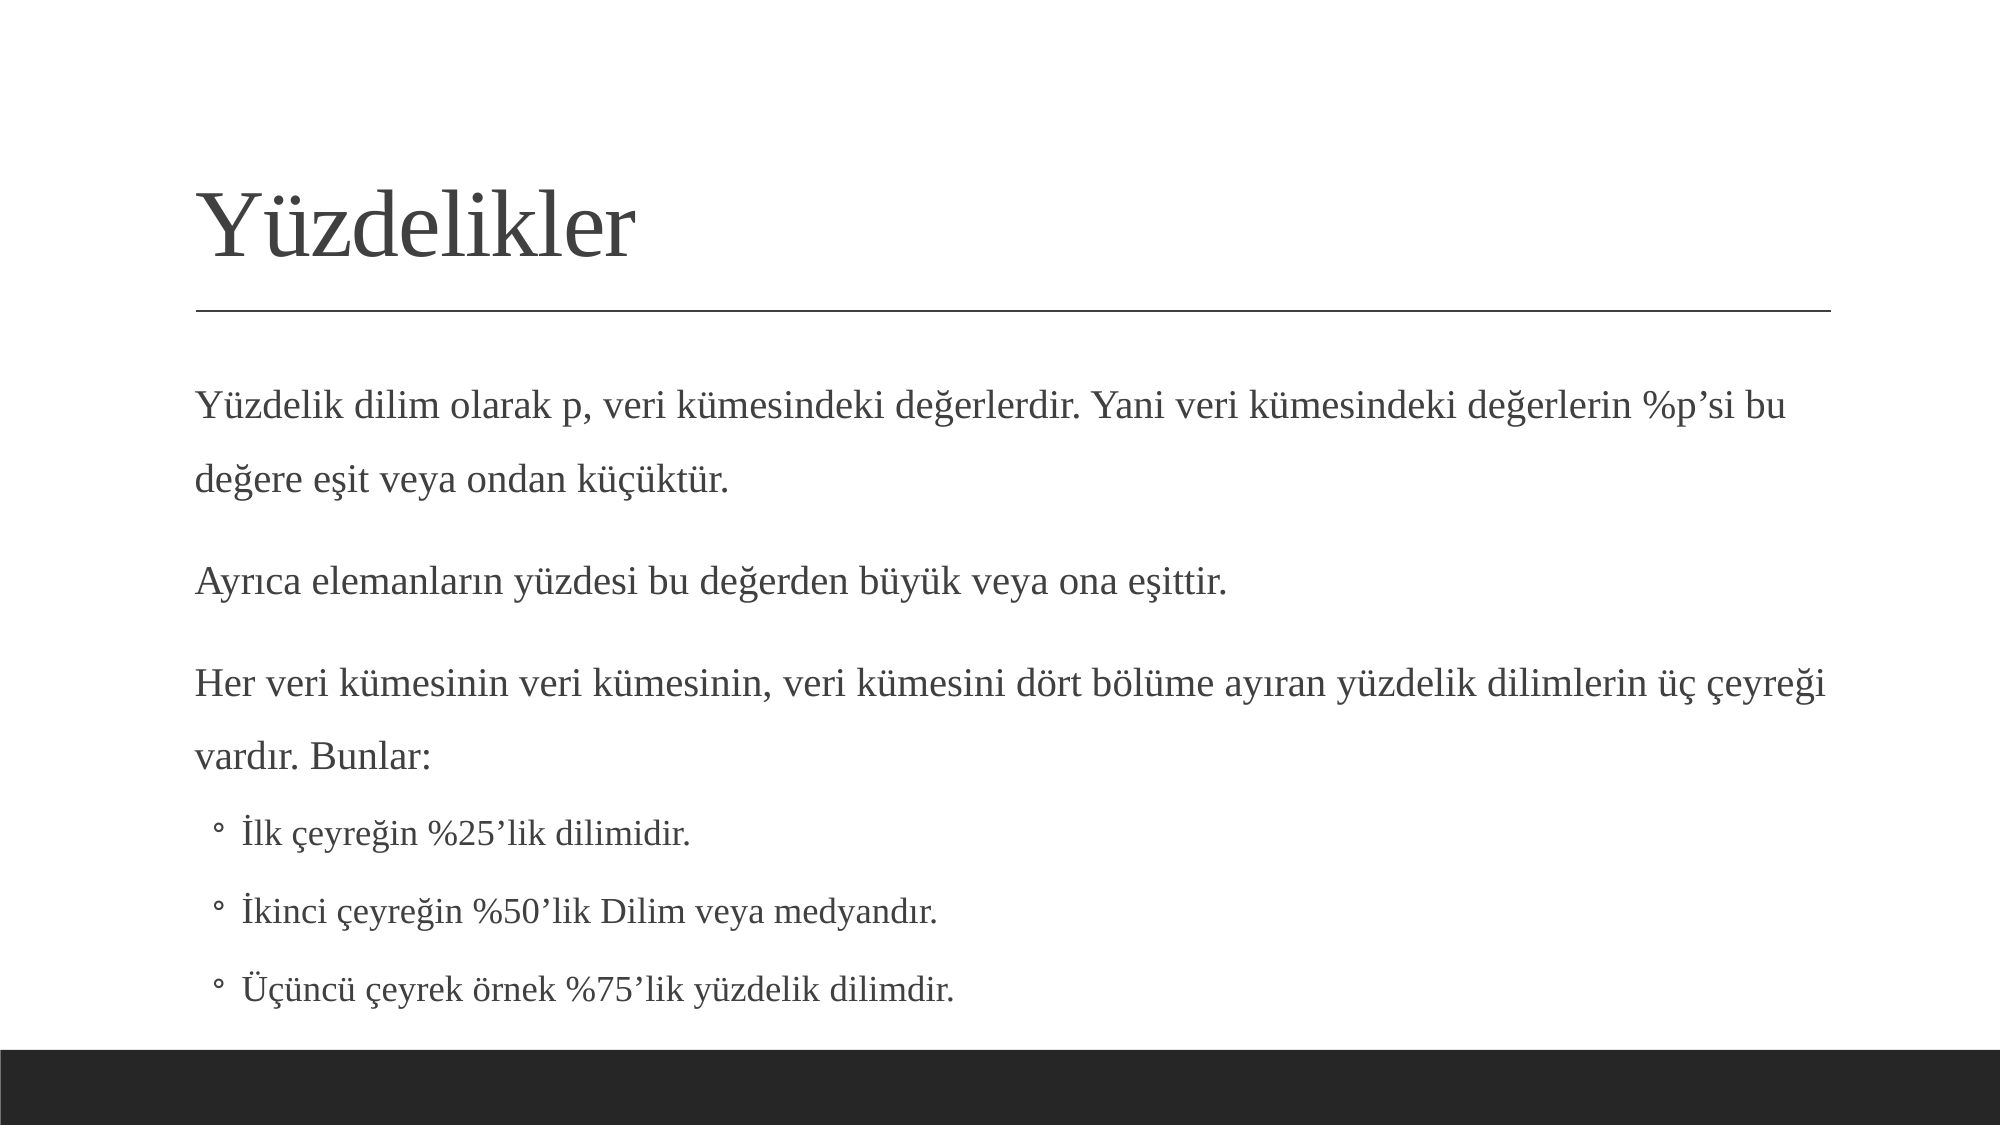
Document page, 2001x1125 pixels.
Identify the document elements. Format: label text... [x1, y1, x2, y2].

title Yüzdelikler [180, 47, 1830, 285]
list Yüzdelik dilim olarak p, veri kümesindeki değerlerdir. Yani veri kümesindeki değerlerin %p’si bu değere eşit veya ondan küçüktür. Ayrıca elemanların yüzdesi bu değerden büyük veya ona eşittir. Her veri kümesinin veri kümesinin, veri kümesini dört bölüme ayıran yüzdelik dilimlerin üç çeyreği vardır. Bunlar: İlk çeyreğin %25’lik dilimidir. İkinci çeyreğin %50’lik Dilim veya medyandır. Üçüncü çeyrek örnek %75’lik yüzdelik dilimdir. [180, 345, 1830, 1018]
